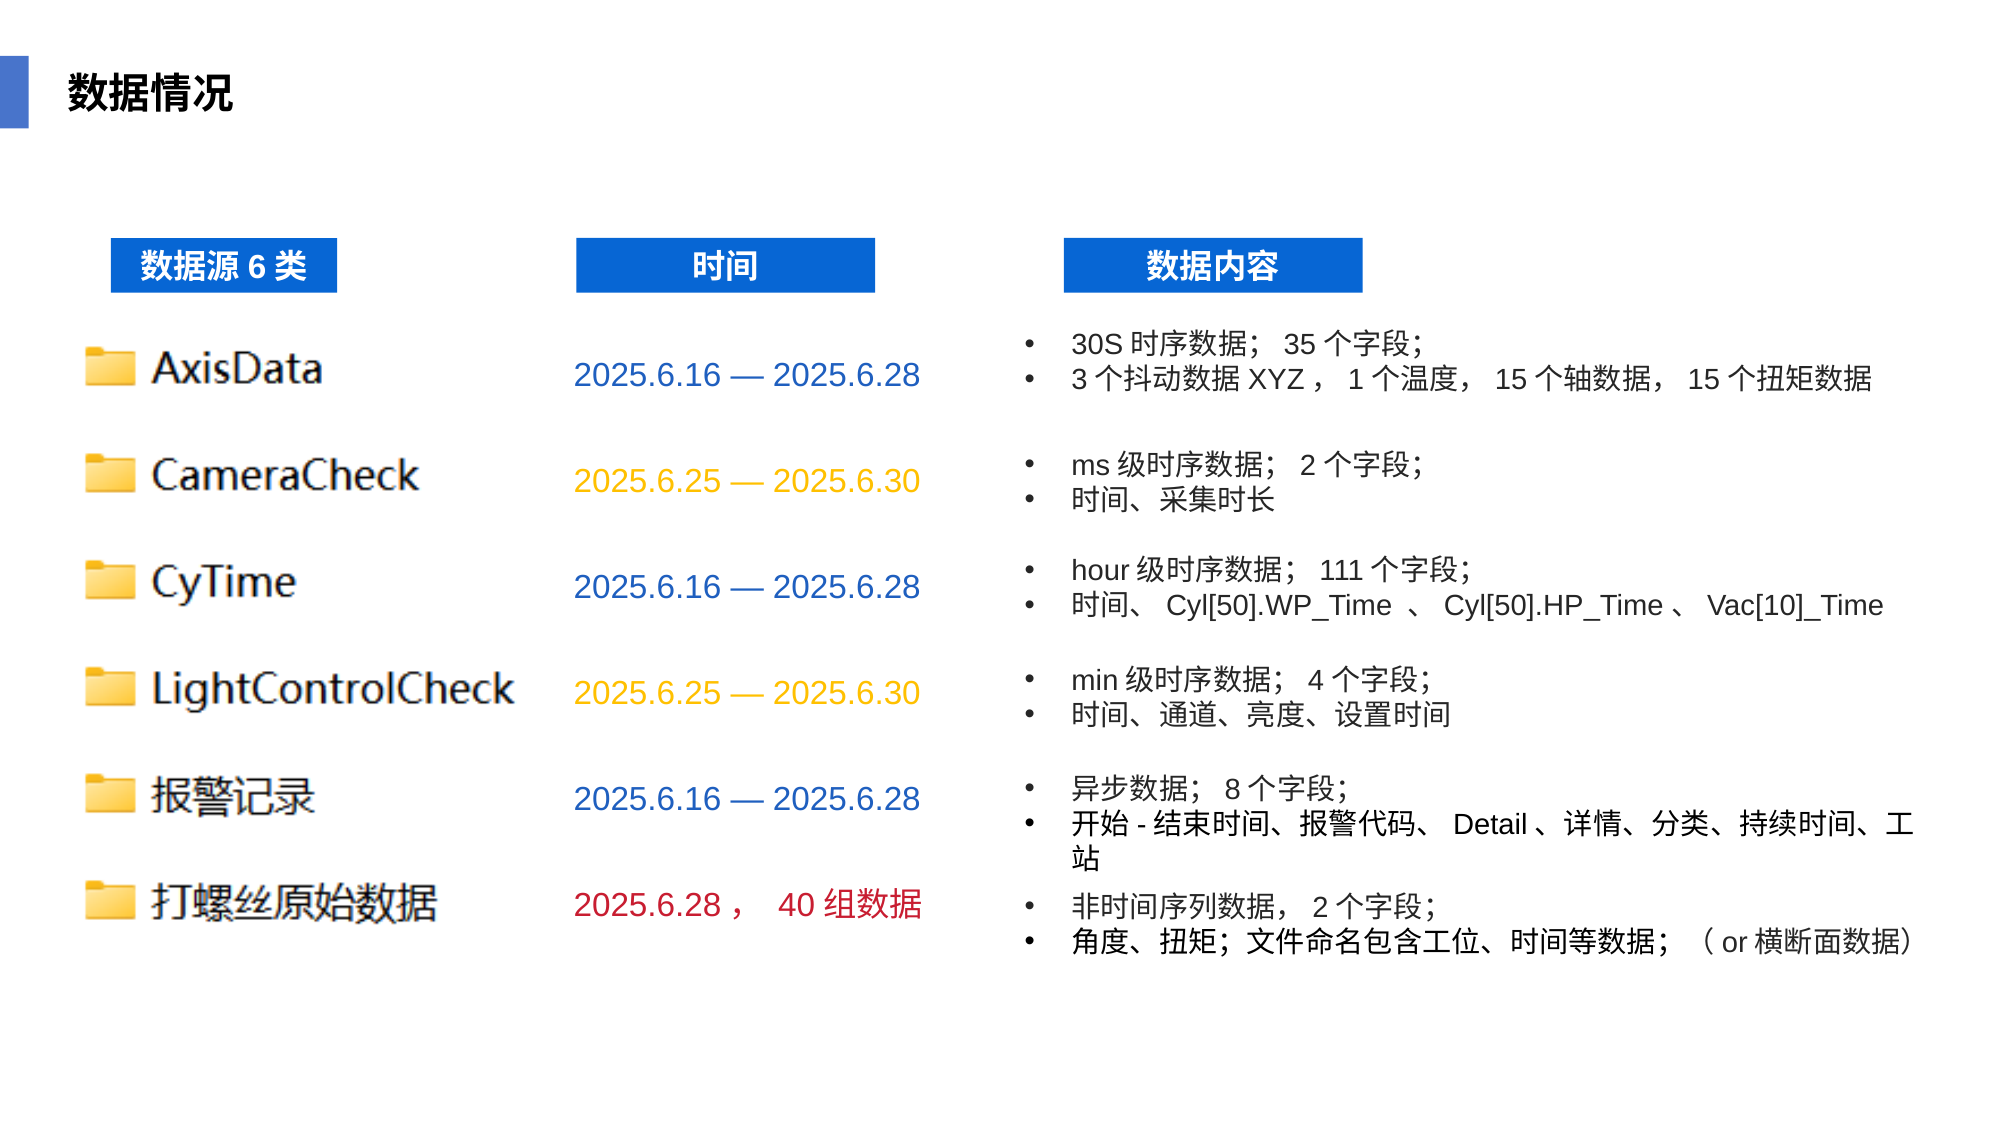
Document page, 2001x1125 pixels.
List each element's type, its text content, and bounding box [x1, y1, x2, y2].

text_box min级时序数据；4个字段； 时间、通道、亮度、设置时间 [1009, 653, 2000, 739]
text_box [0, 55, 30, 129]
text_box 数据源6类 [110, 238, 338, 293]
text_box 2025.6.25 — 2025.6.30 [560, 664, 990, 719]
text_box 非时间序列数据，2个字段； 角度、扭矩；文件命名包含工位、时间等数据；（or横断面数据） [1009, 880, 1951, 966]
text_box ms级时序数据；2个字段； 时间、采集时长 [1009, 438, 1951, 524]
text_box 时间 [576, 237, 876, 293]
text_box hour级时序数据；111个字段； 时间、Cyl[50].WP_Time 、Cyl[50].HP_Time、Vac[10]_Time [1009, 544, 2000, 629]
text_box 30S时序数据；35个字段； 3个抖动数据XYZ，1个温度，15个轴数据，15个扭矩数据 [1009, 318, 1951, 403]
text_box 数据情况 [52, 59, 876, 125]
text_box 2025.6.25 — 2025.6.30 [560, 452, 990, 507]
text_box 2025.6.28， 40组数据 [560, 876, 990, 931]
text_box 数据内容 [1063, 237, 1363, 293]
text_box 2025.6.16 — 2025.6.28 [560, 770, 990, 825]
picture [71, 317, 560, 963]
text_box 2025.6.16 — 2025.6.28 [560, 346, 990, 401]
text_box 异步数据；8个字段； 开始-结束时间、报警代码、Detail、详情、分类、持续时间、工站 [1009, 762, 1951, 880]
text_box 2025.6.16 — 2025.6.28 [560, 558, 990, 613]
